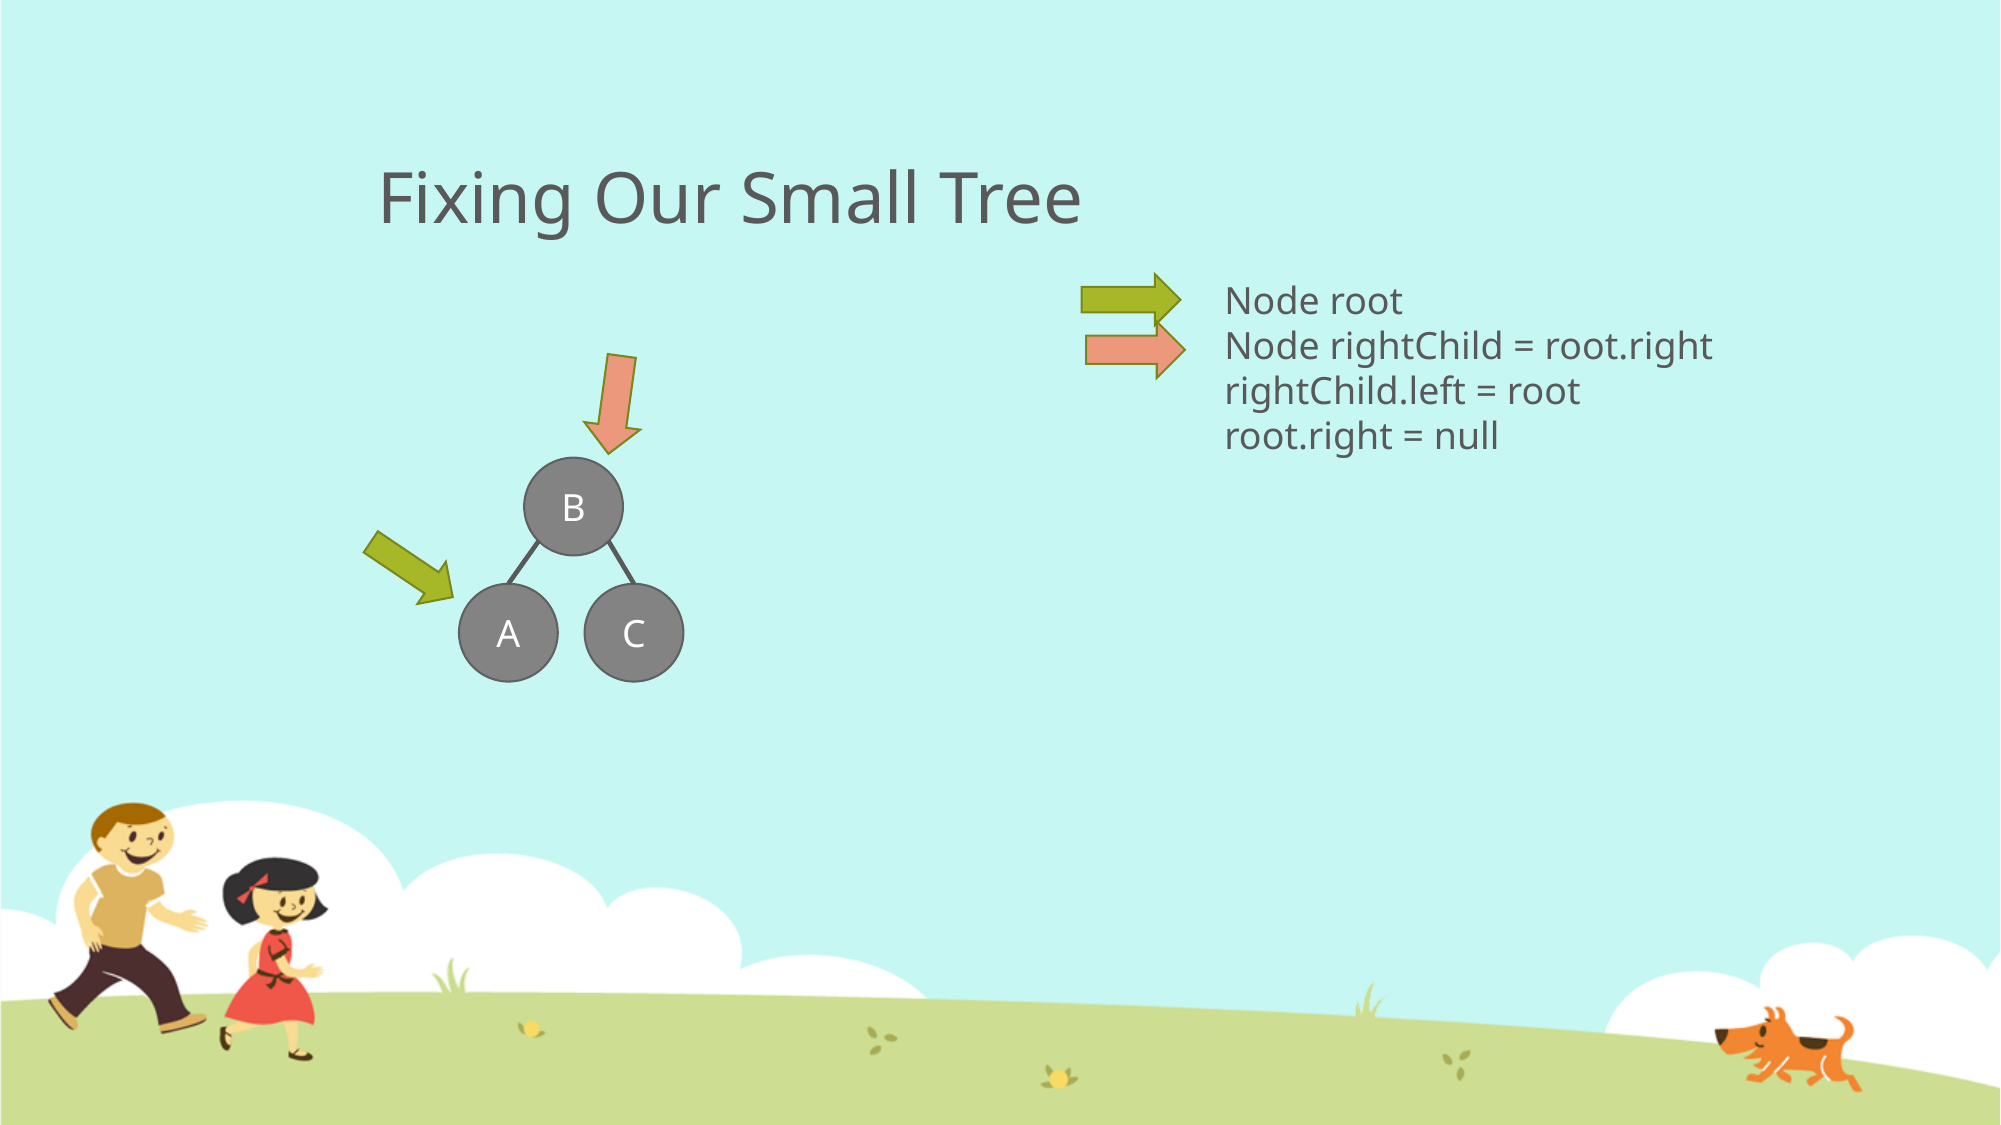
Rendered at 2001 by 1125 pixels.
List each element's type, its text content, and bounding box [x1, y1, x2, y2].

text_box [1085, 319, 1187, 381]
text_box [1080, 271, 1182, 328]
text_box B [523, 456, 625, 557]
text_box [362, 529, 454, 606]
title Fixing Our Small Tree [362, 50, 1900, 247]
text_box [508, 541, 539, 584]
text_box Node root Node rightChild = root.right rightChild.left = root root.right = null [1209, 269, 1818, 465]
picture [0, 0, 2001, 1125]
text_box C [583, 582, 685, 683]
text_box [581, 352, 643, 456]
text_box A [457, 582, 559, 683]
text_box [608, 541, 634, 584]
